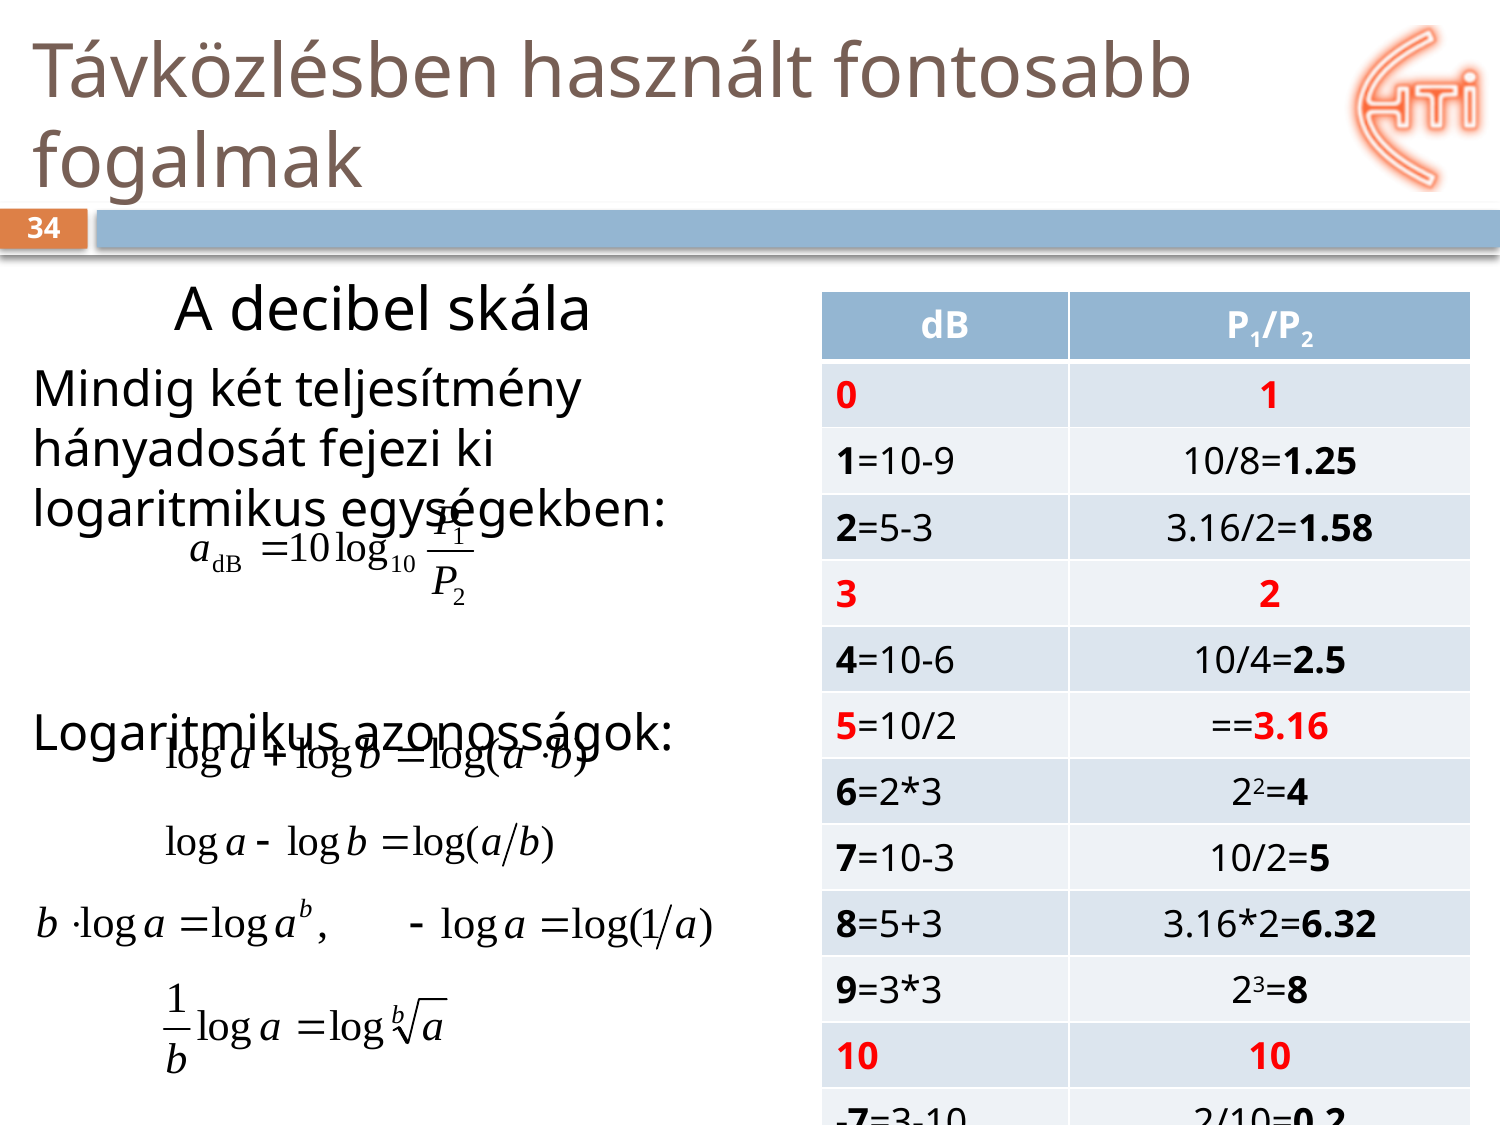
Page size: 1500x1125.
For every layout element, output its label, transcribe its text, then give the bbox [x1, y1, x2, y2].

slide_number 34 [0, 208, 88, 249]
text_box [182, 491, 484, 615]
picture [1334, 25, 1500, 192]
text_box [402, 894, 723, 958]
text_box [159, 727, 597, 787]
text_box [159, 813, 563, 874]
list A decibel skála Mindig két teljesítmény hányadosát fejezi ki logaritmikus egységekben: Logaritmikus azonosságok: [17, 262, 750, 1000]
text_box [156, 971, 455, 1084]
title Távközlésben használt fontosabb fogalmak [17, 30, 1329, 194]
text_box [30, 889, 336, 956]
